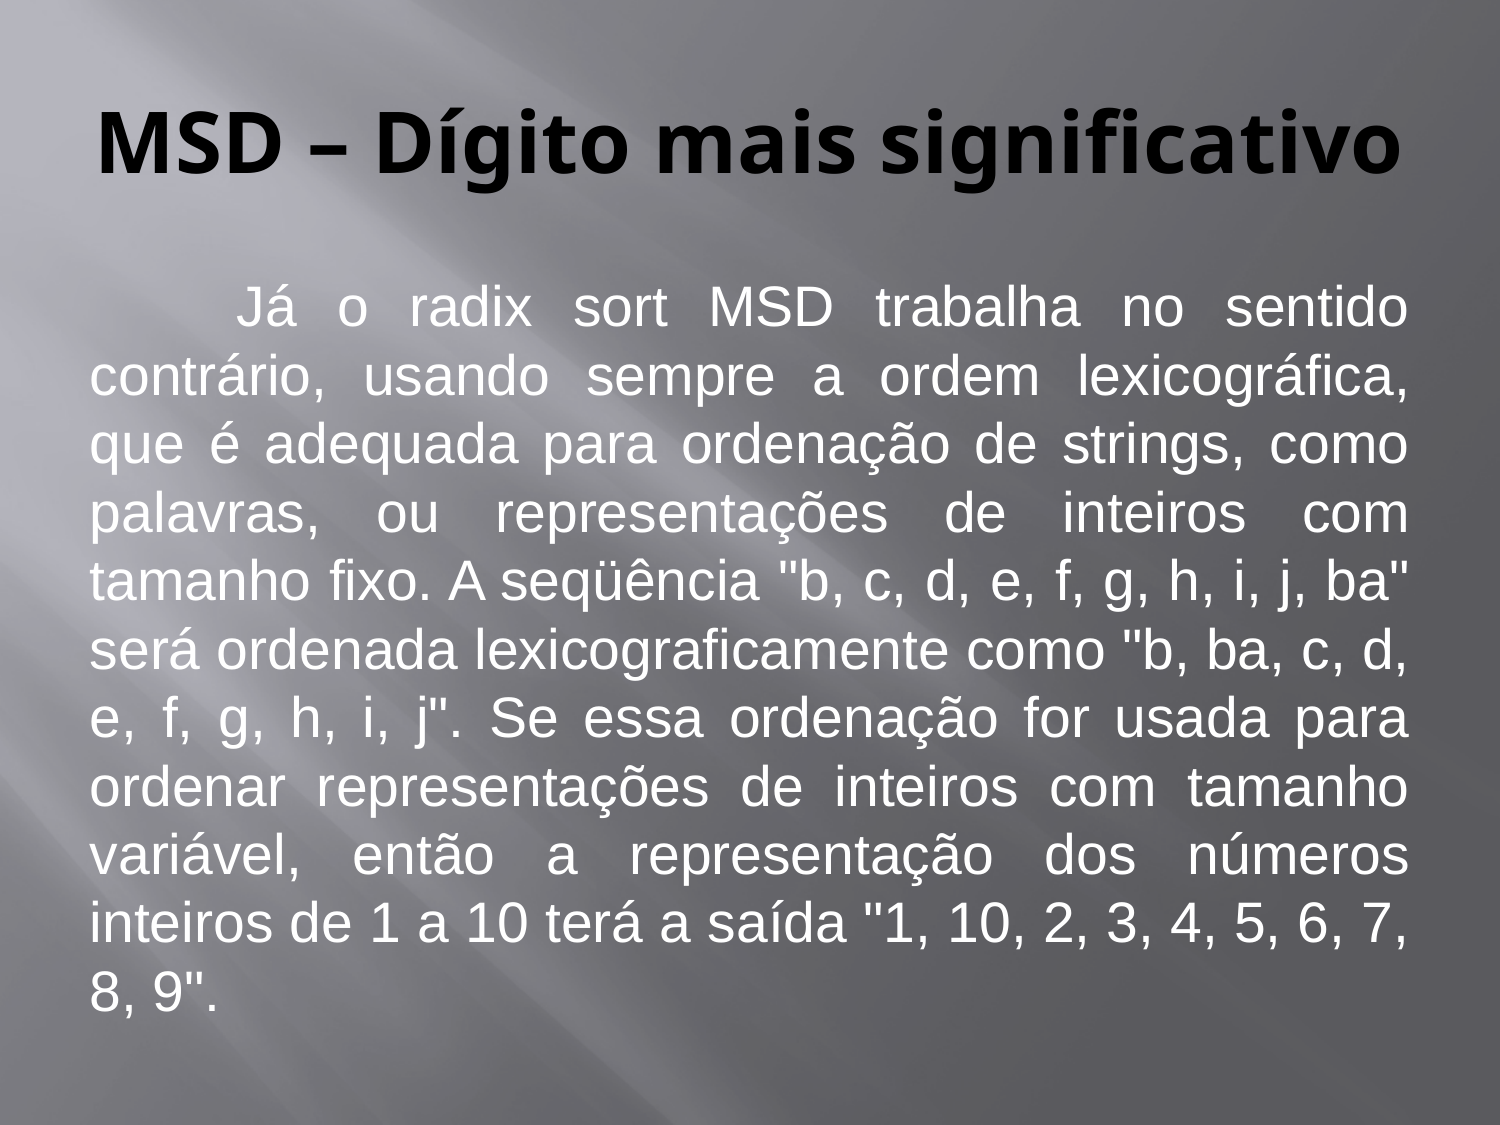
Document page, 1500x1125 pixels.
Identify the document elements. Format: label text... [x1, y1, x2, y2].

list Já o radix sort MSD trabalha no sentido contrário, usando sempre a ordem lexicográfica, que é adequada para ordenação de strings, como palavras, ou representações de inteiros com tamanho fixo. A seqüência "b, c, d, e, f, g, h, i, j, ba" será ordenada lexicograficamente como "b, ba, c, d, e, f, g, h, i, j". Se essa ordenação for usada para ordenar representações de inteiros com tamanho variável, então a representação dos números inteiros de 1 a 10 terá a saída "1, 10, 2, 3, 4, 5, 6, 7, 8, 9". [75, 262, 1425, 1035]
title MSD – Dígito mais significativo [75, 45, 1425, 233]
